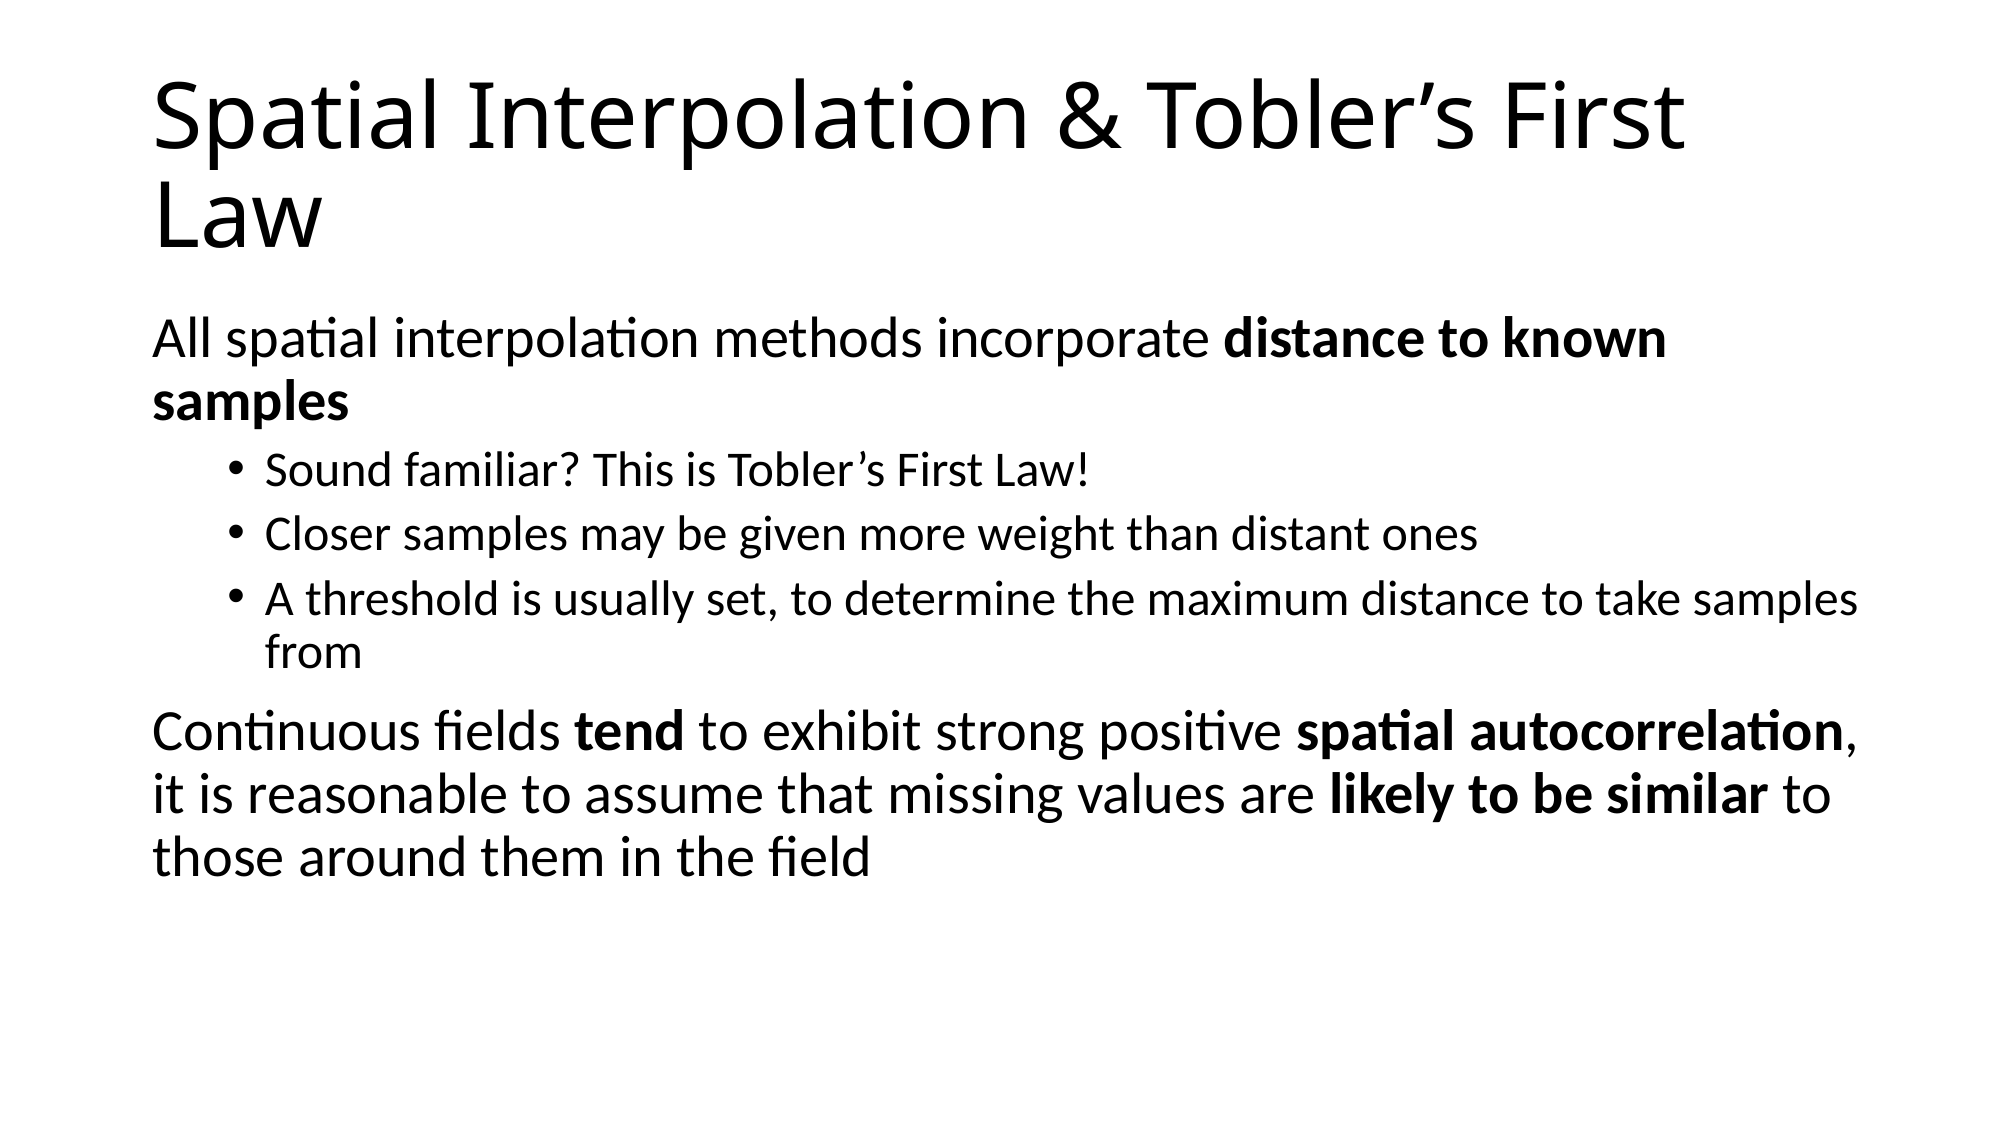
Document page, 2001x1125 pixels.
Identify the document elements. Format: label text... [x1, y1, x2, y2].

list All spatial interpolation methods incorporate distance to known samples Sound familiar? This is Tobler’s First Law! Closer samples may be given more weight than distant ones A threshold is usually set, to determine the maximum distance to take samples from Continuous fields tend to exhibit strong positive spatial autocorrelation, it is reasonable to assume that missing values are likely to be similar to those around them in the field [137, 299, 1890, 1014]
title Spatial Interpolation & Tobler’s First Law [137, 59, 1863, 278]
